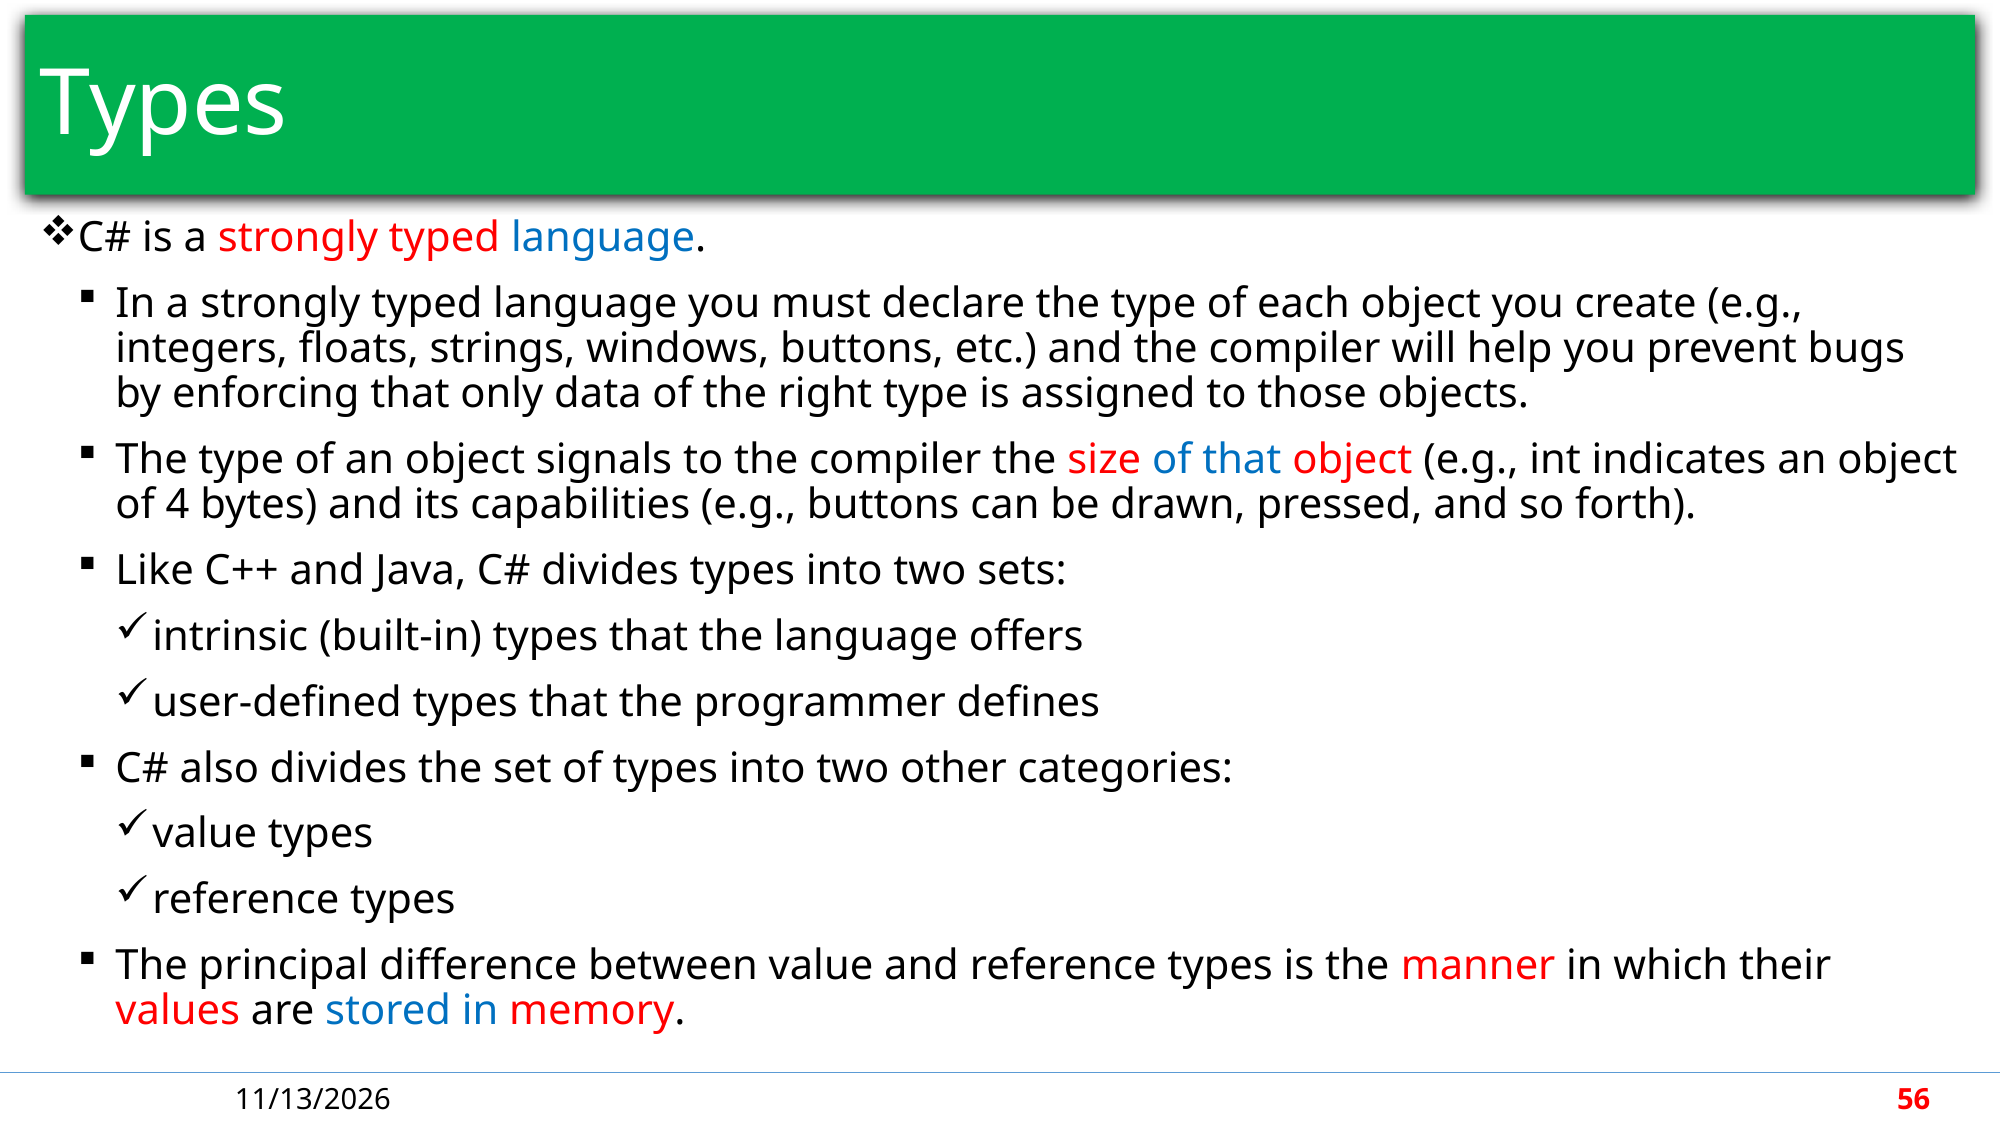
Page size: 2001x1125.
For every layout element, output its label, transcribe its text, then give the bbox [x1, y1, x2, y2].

list C# is a strongly typed language. In a strongly typed language you must declare the type of each object you create (e.g., integers, floats, strings, windows, buttons, etc.) and the compiler will help you prevent bugs by enforcing that only data of the right type is assigned to those objects. The type of an object signals to the compiler the size of that object (e.g., int indicates an object of 4 bytes) and its capabilities (e.g., buttons can be drawn, pressed, and so forth). Like C++ and Java, C# divides types into two sets: intrinsic (built-in) types that the language offers user-defined types that the programmer defines C# also divides the set of types into two other categories: value types reference types The principal difference between value and reference types is the manner in which their values are stored in memory. [24, 208, 1975, 1063]
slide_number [220, 1072, 671, 1115]
slide_number 56 [1495, 1072, 1946, 1115]
title Types [24, 14, 1975, 195]
